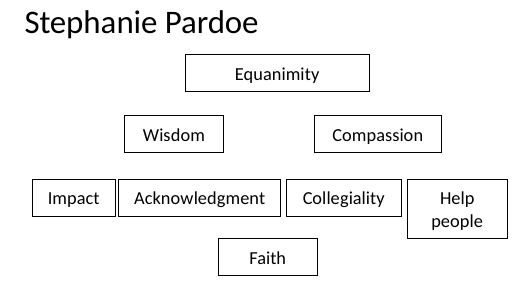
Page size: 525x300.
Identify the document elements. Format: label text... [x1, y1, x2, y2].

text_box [32, 54, 508, 277]
title Stephanie Pardoe [9, 8, 514, 39]
